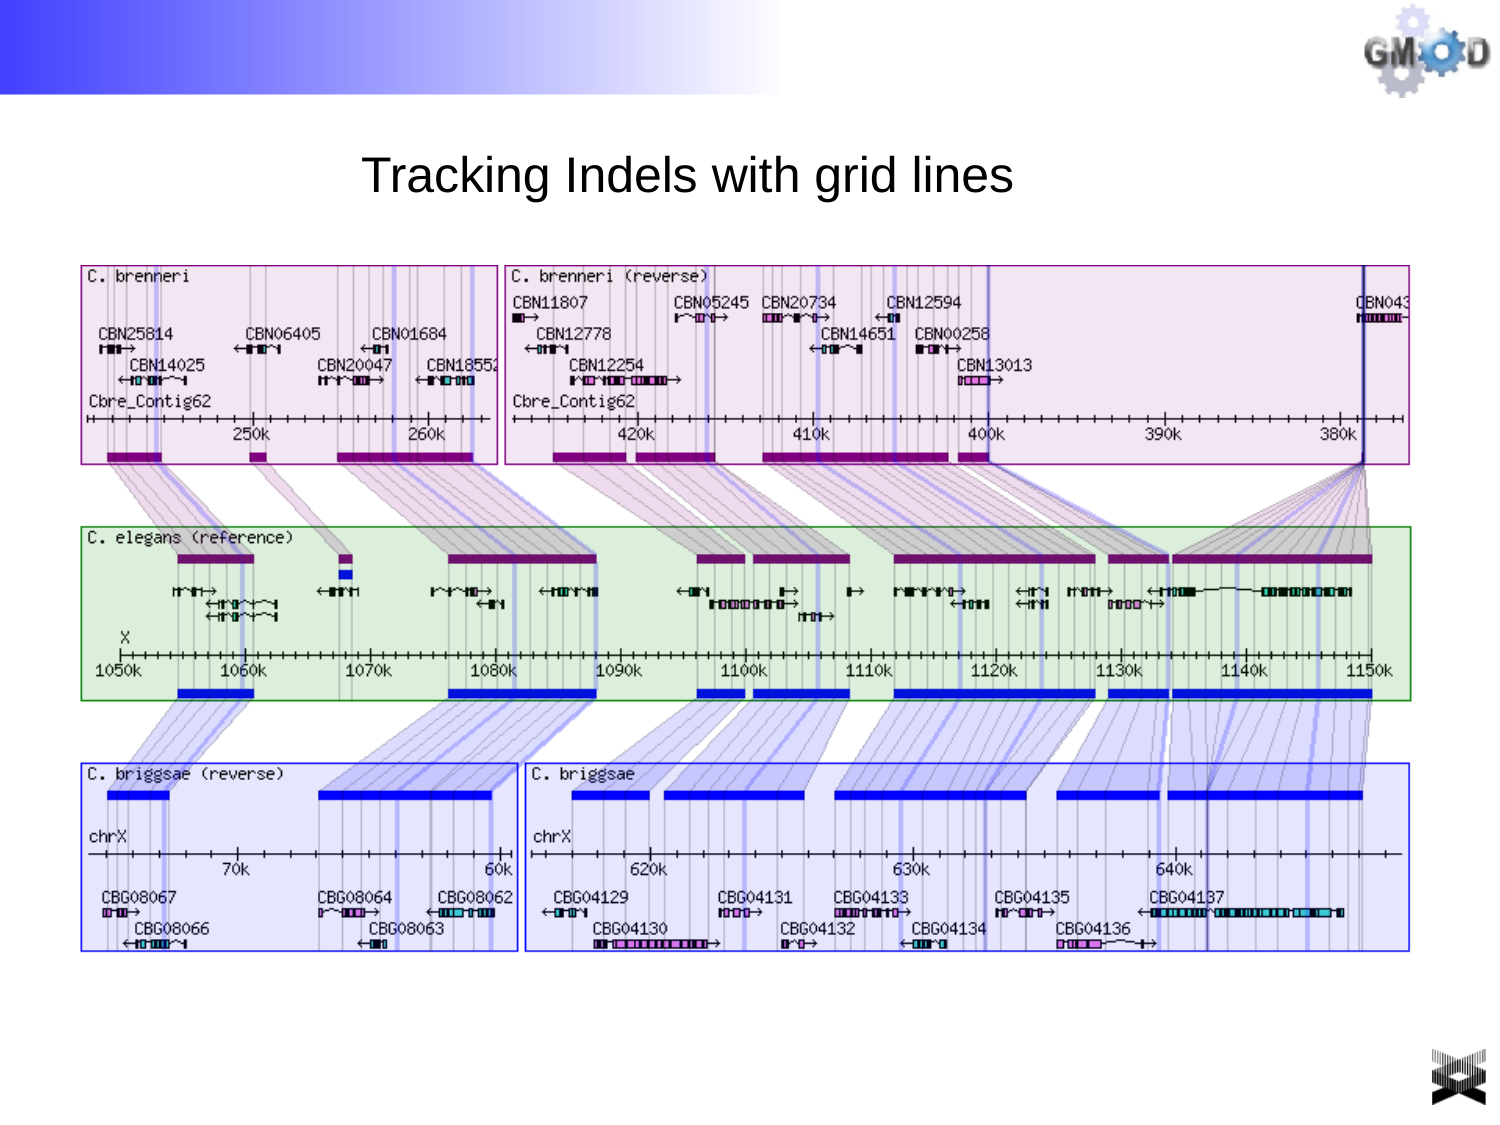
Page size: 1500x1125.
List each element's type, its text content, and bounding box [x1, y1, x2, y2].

picture [73, 265, 1418, 960]
text_box Tracking Indels with grid lines [346, 134, 1030, 210]
picture [1431, 1049, 1487, 1105]
